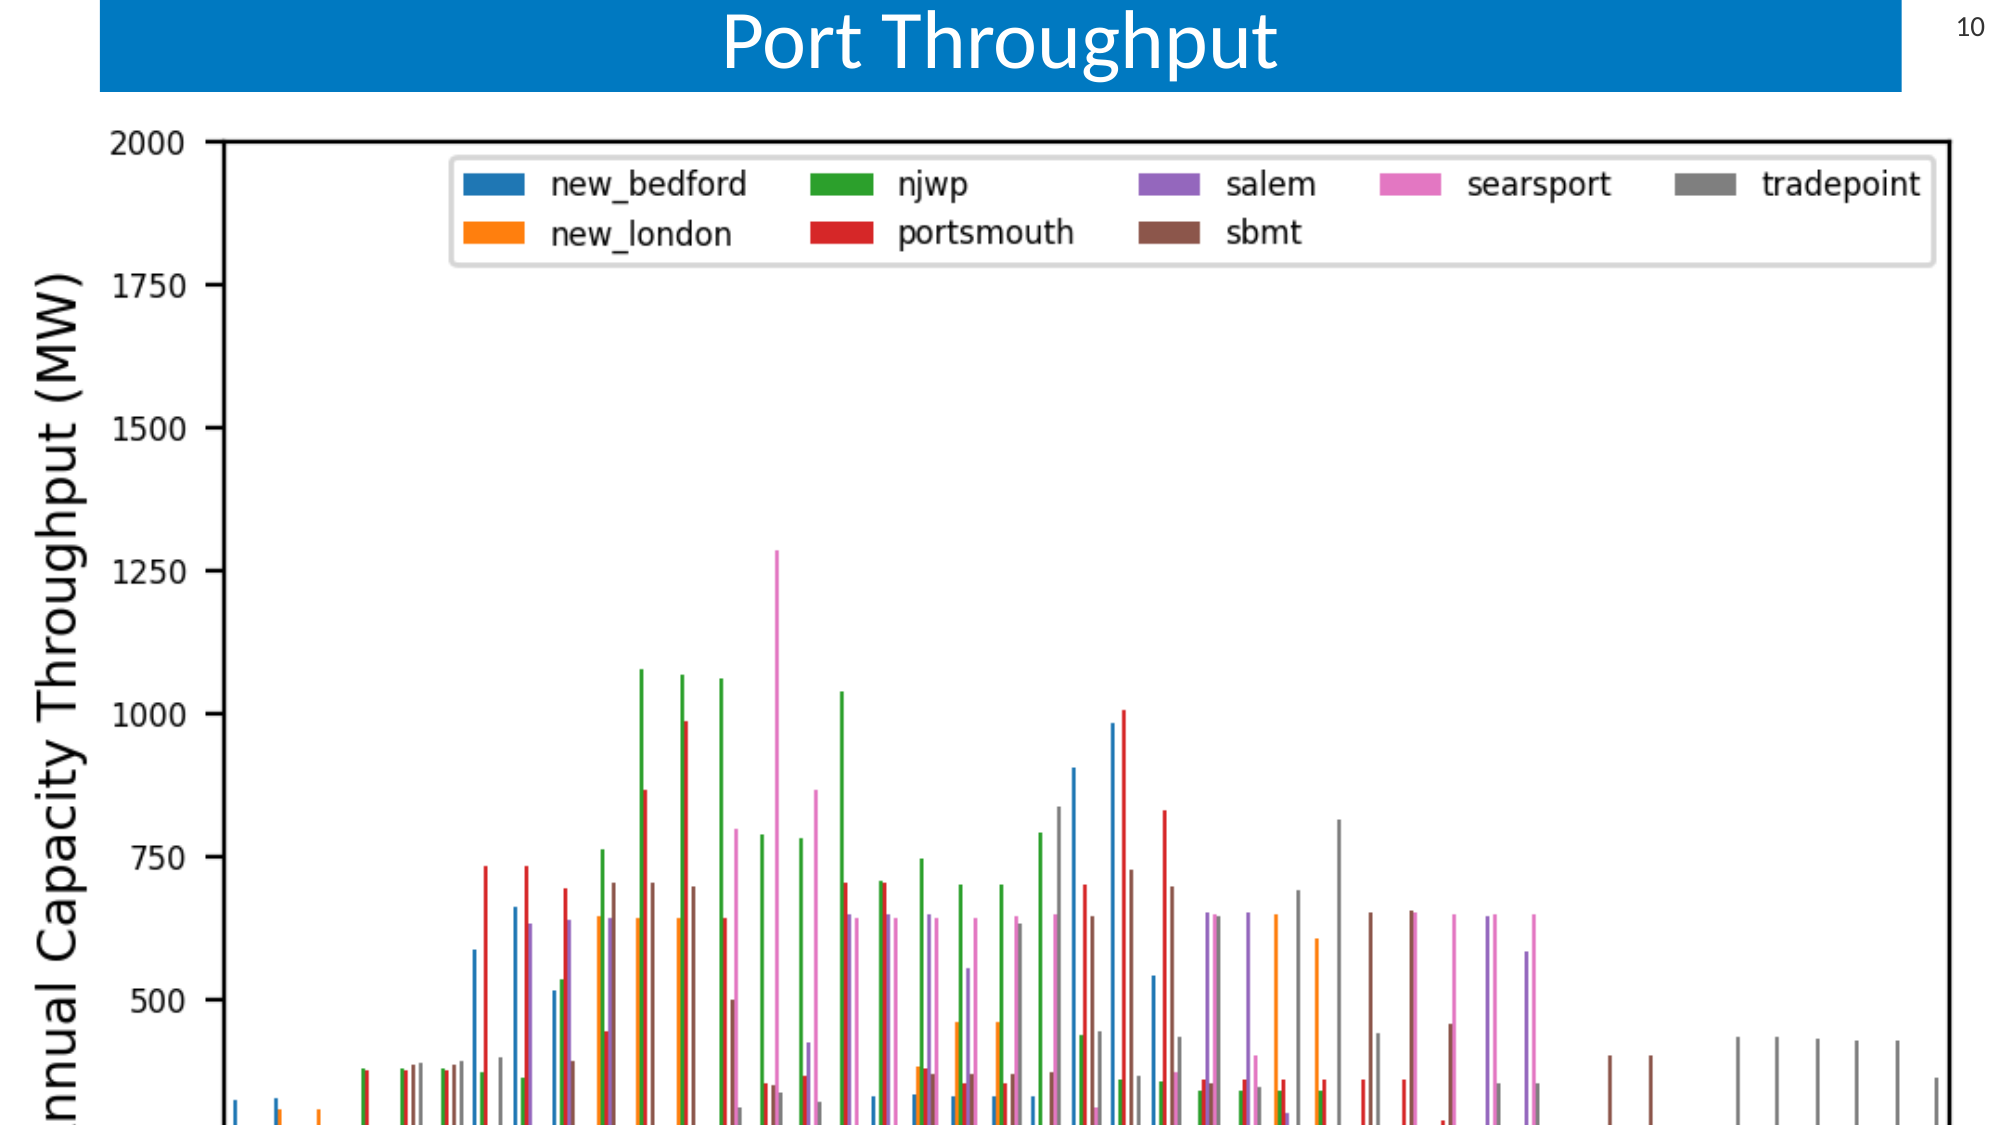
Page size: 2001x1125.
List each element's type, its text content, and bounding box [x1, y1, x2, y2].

picture [0, 92, 2000, 1125]
title Port Throughput [99, 0, 1902, 91]
